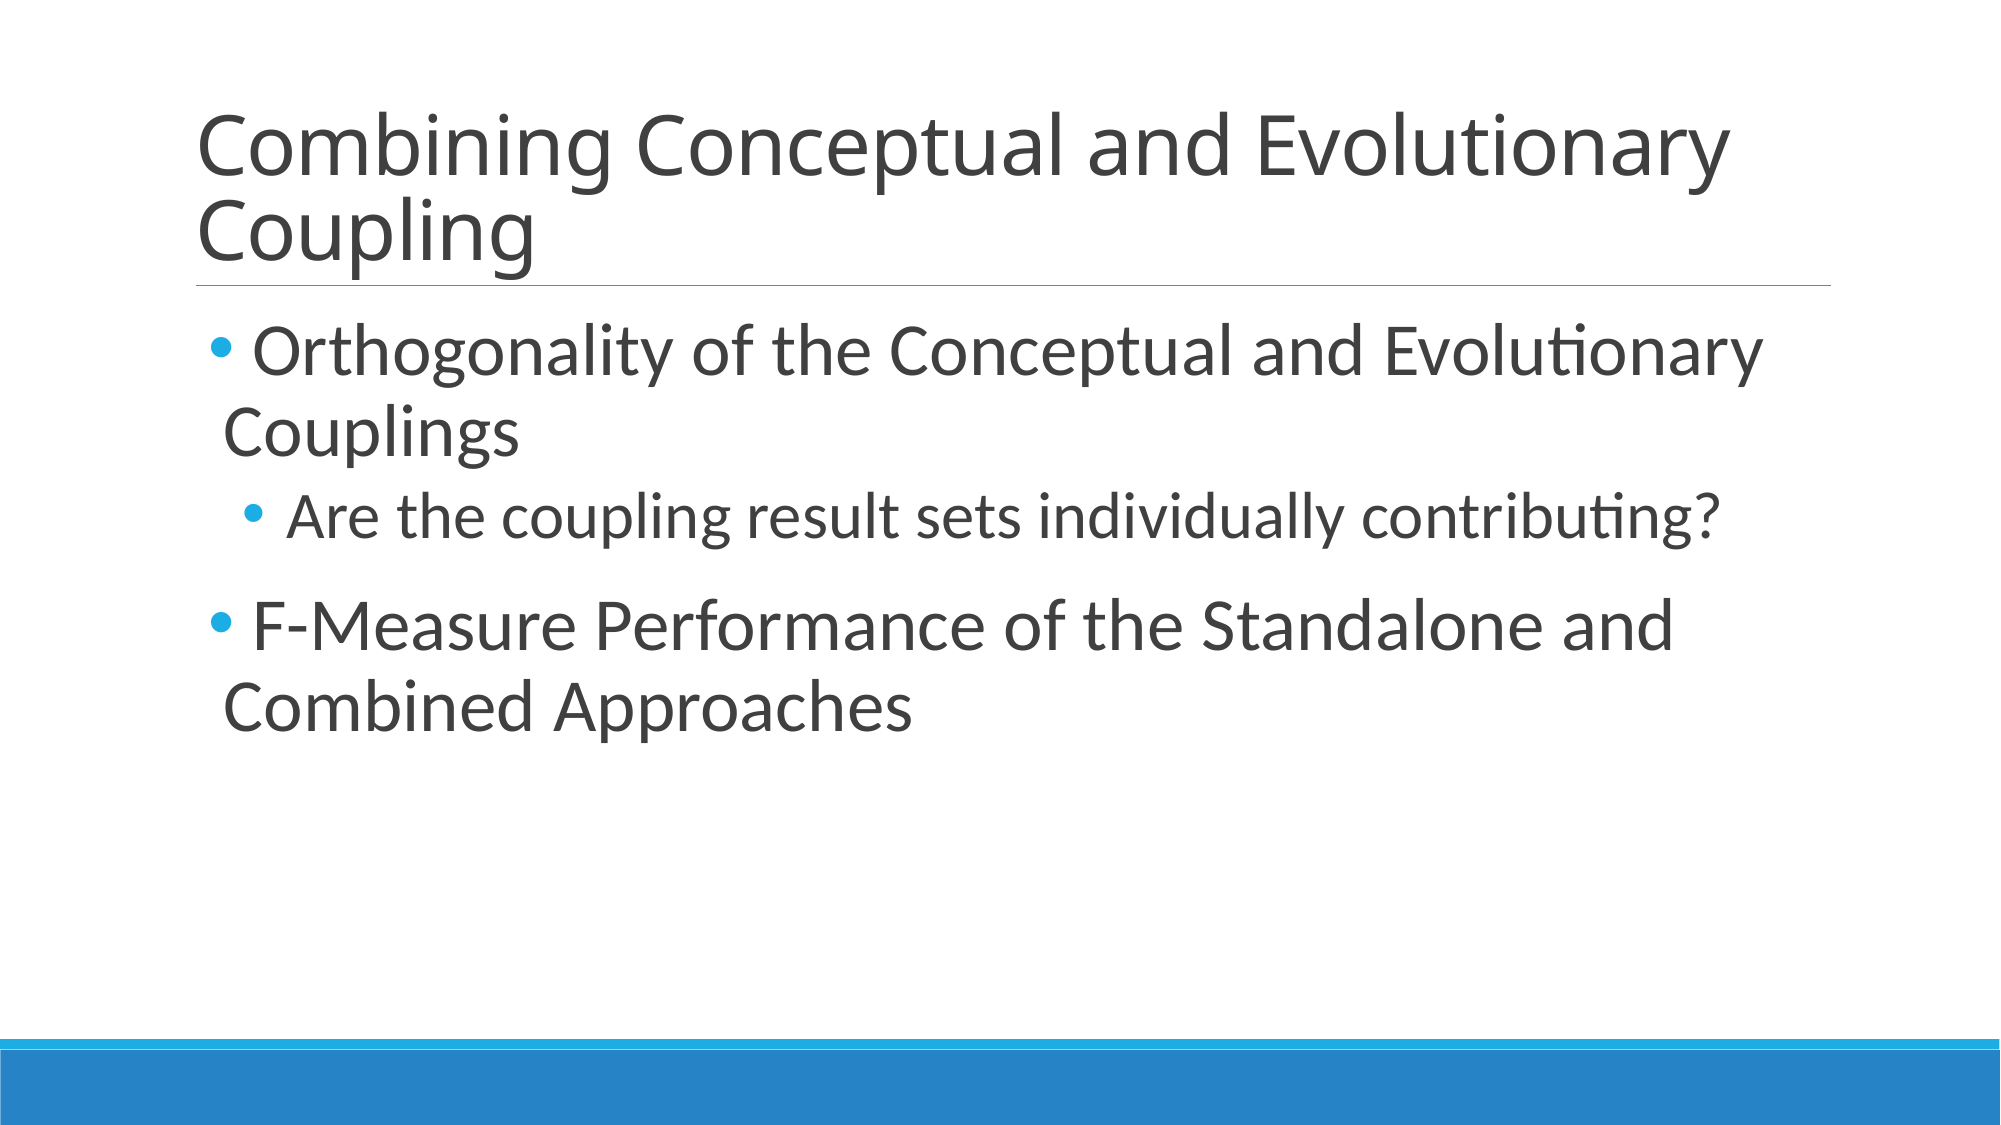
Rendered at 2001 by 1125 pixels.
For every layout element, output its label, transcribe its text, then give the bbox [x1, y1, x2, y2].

list Orthogonality of the Conceptual and Evolutionary Couplings Are the coupling result sets individually contributing? F-Measure Performance of the Standalone and Combined Approaches [208, 302, 1830, 963]
title Combining Conceptual and Evolutionary Coupling [180, 47, 1830, 285]
